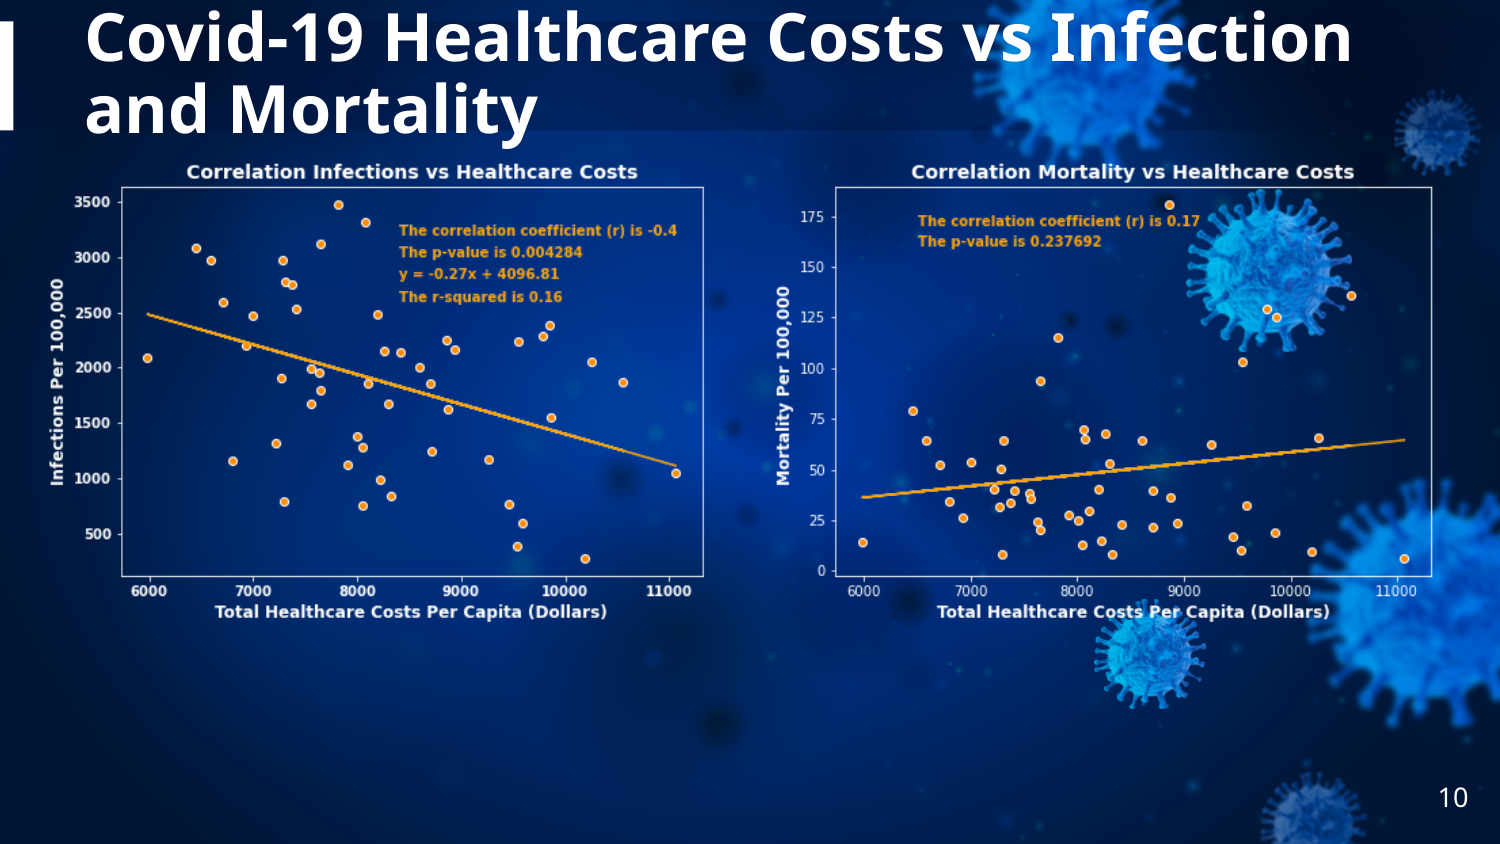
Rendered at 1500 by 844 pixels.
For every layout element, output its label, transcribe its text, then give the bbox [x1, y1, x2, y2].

slide_number 10 [1378, 766, 1469, 832]
title Covid-19 Healthcare Costs vs Infection and Mortality [84, 21, 1458, 131]
picture [0, 0, 1500, 844]
